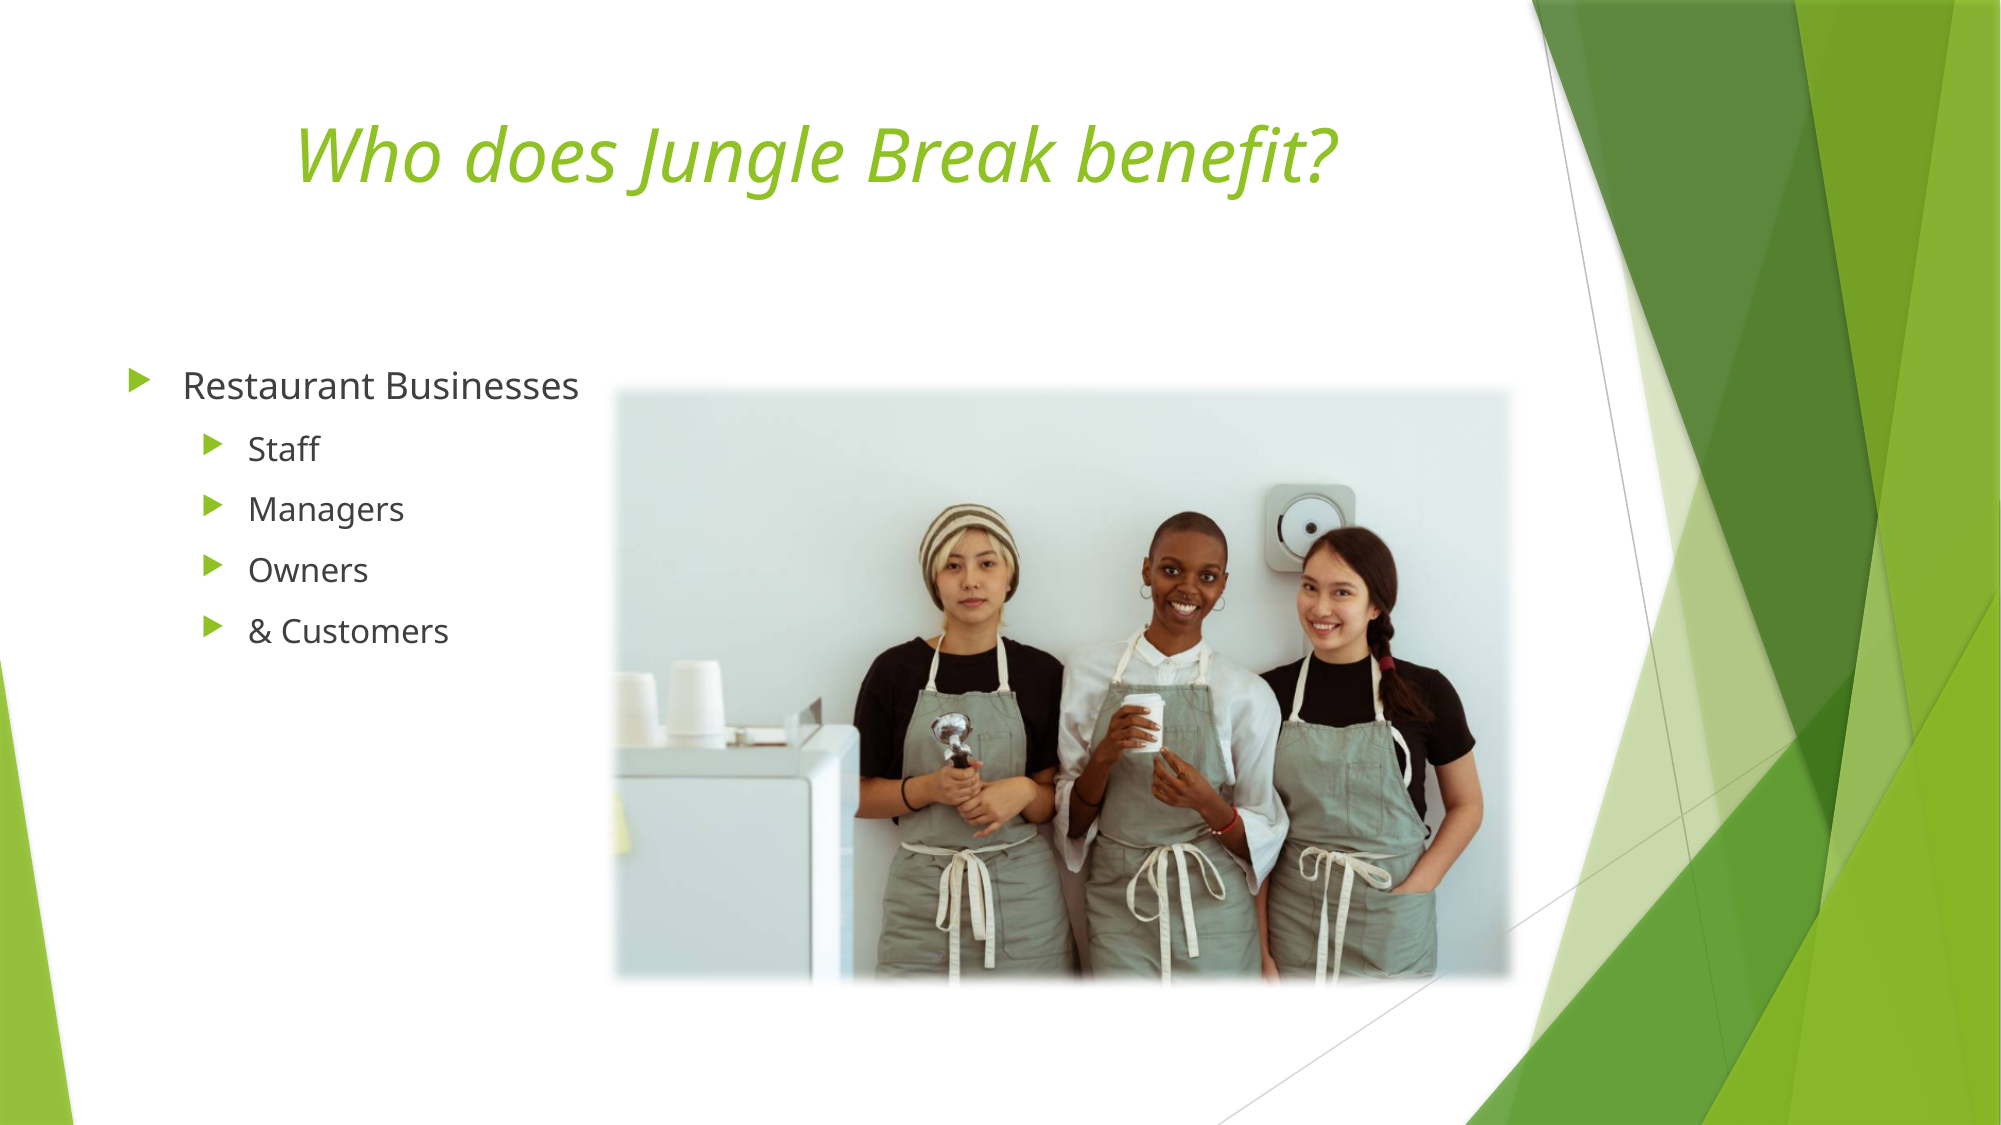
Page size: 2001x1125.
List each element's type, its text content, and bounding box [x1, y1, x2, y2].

picture [603, 378, 1522, 992]
list Restaurant Businesses Staff Managers Owners & Customers [111, 354, 1522, 992]
title Who does Jungle Break benefit? [111, 99, 1522, 317]
